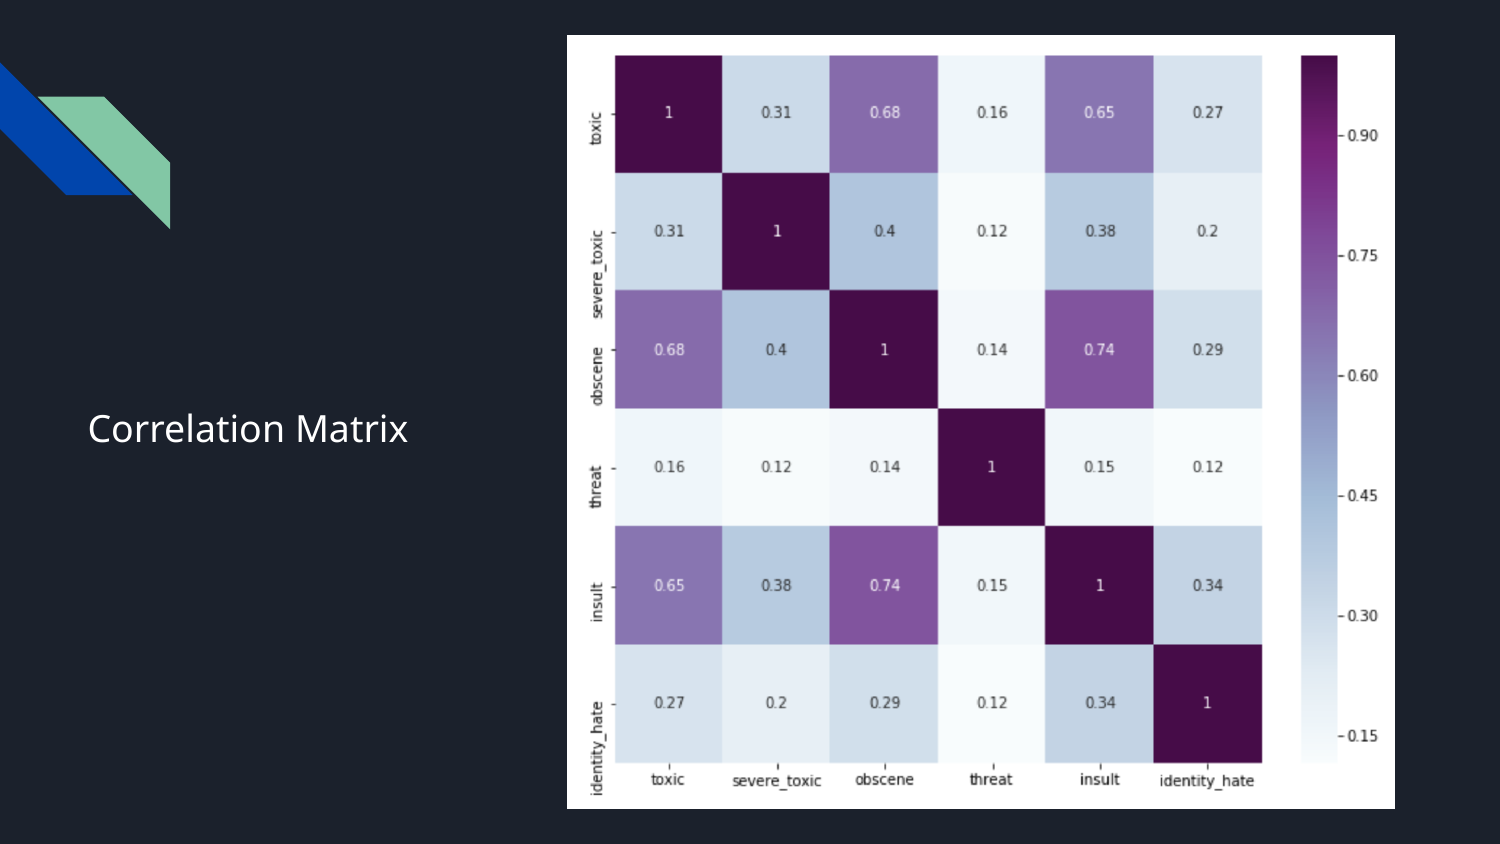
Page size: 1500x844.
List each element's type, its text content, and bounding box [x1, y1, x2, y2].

picture [567, 34, 1395, 809]
text_box Correlation Matrix [72, 390, 469, 481]
